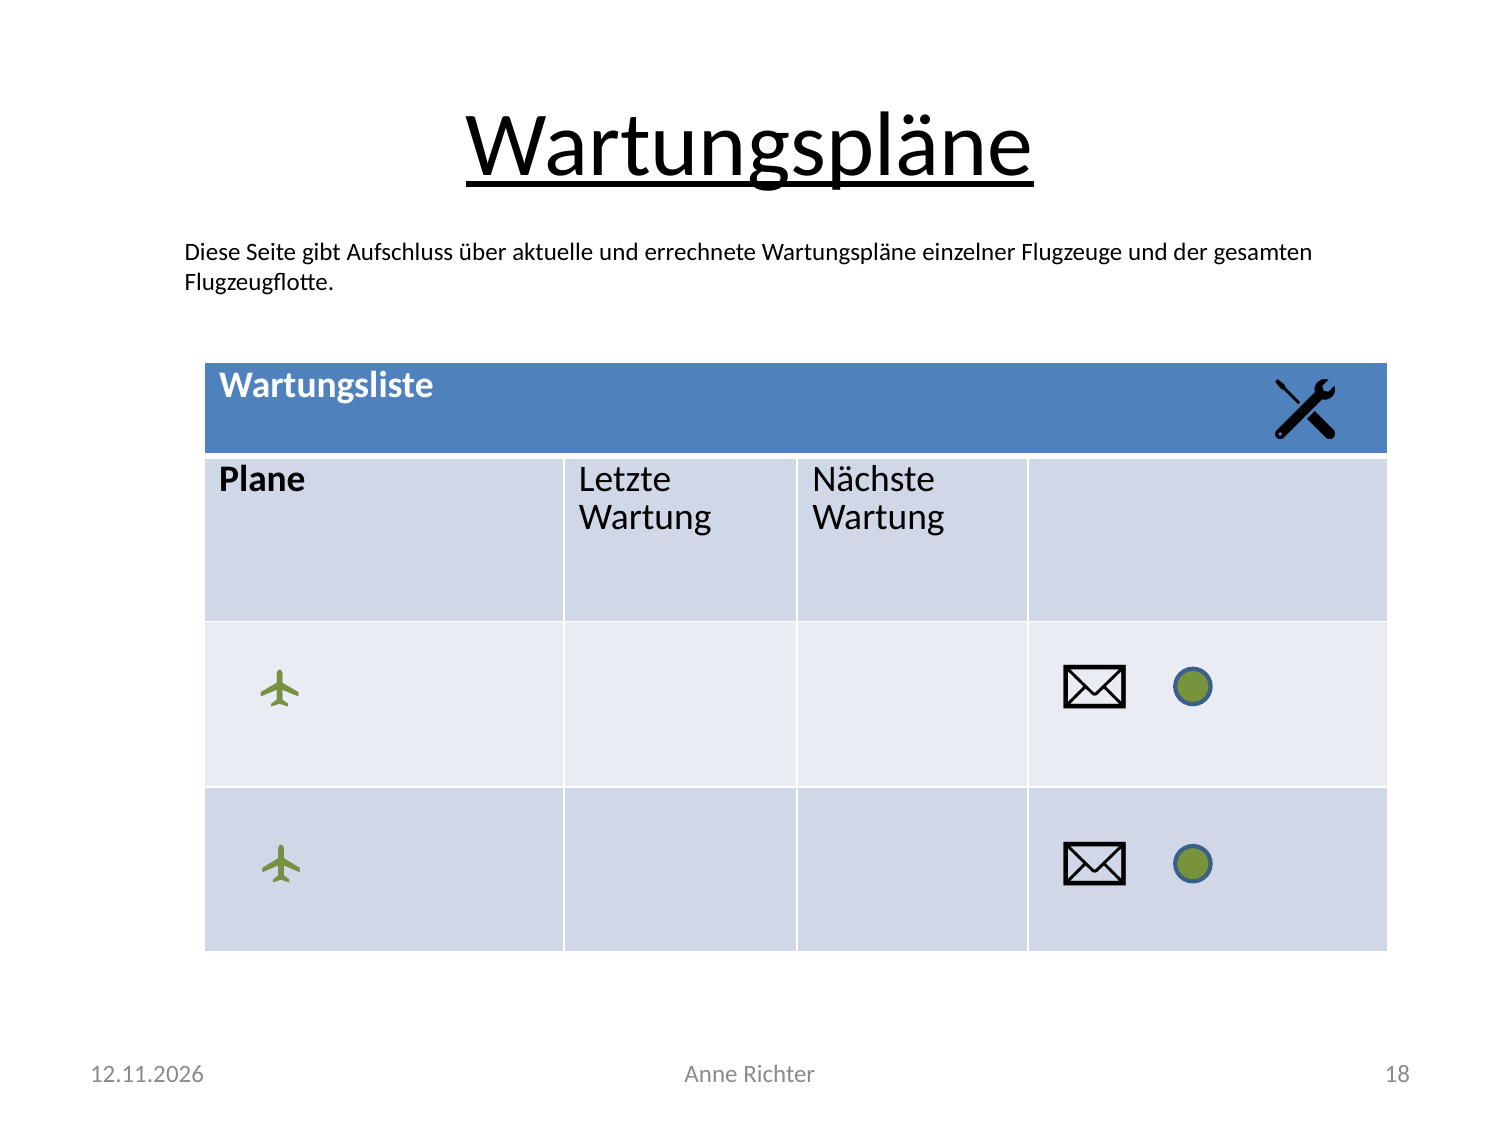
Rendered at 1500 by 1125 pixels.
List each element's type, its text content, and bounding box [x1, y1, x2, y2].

picture [253, 666, 306, 711]
table_cell [1029, 622, 1387, 786]
table_cell [798, 788, 1027, 951]
picture [254, 841, 307, 886]
footer Anne Richter [512, 1042, 988, 1103]
picture [1269, 373, 1341, 445]
picture [1056, 648, 1133, 725]
text_box Diese Seite gibt Aufschluss über aktuelle und errechnete Wartungspläne einzelner Flugzeuge und der gesamten Flugzeugflotte. [168, 233, 1424, 328]
table_cell [1029, 459, 1387, 621]
text_box [1173, 666, 1213, 707]
slide_number 18 [1074, 1042, 1425, 1103]
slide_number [75, 1042, 425, 1103]
title Wartungspläne [75, 45, 1425, 233]
table_cell [1029, 788, 1387, 951]
table_header Wartungsliste [205, 363, 1387, 453]
table_cell [565, 622, 796, 786]
table_cell [205, 788, 563, 951]
text_box [1173, 843, 1213, 884]
table_cell [798, 622, 1027, 786]
table_cell [565, 788, 796, 951]
table_cell Letzte Wartung [565, 459, 796, 621]
table_cell Nächste Wartung [798, 459, 1027, 621]
table_cell [205, 622, 563, 786]
picture [1056, 825, 1133, 902]
table_cell Plane [205, 459, 563, 621]
